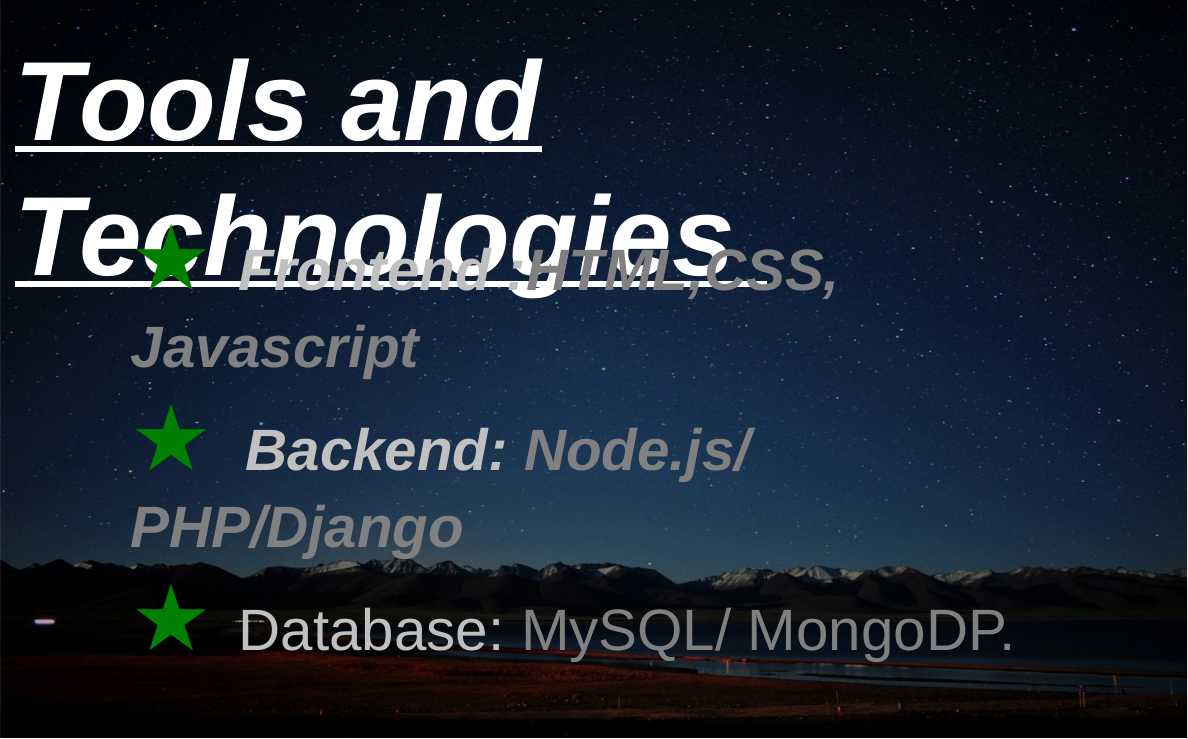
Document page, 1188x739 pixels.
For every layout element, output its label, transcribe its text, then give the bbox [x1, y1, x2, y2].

picture [0, 0, 1188, 738]
text_box ★ Frontend :HTML,CSS, Javascript ★ Backend: Node.js/ PHP/Django ★ Database: MySQL/ MongoDP. [116, 191, 1067, 677]
text_box Tools and Technologies [0, 20, 1187, 305]
